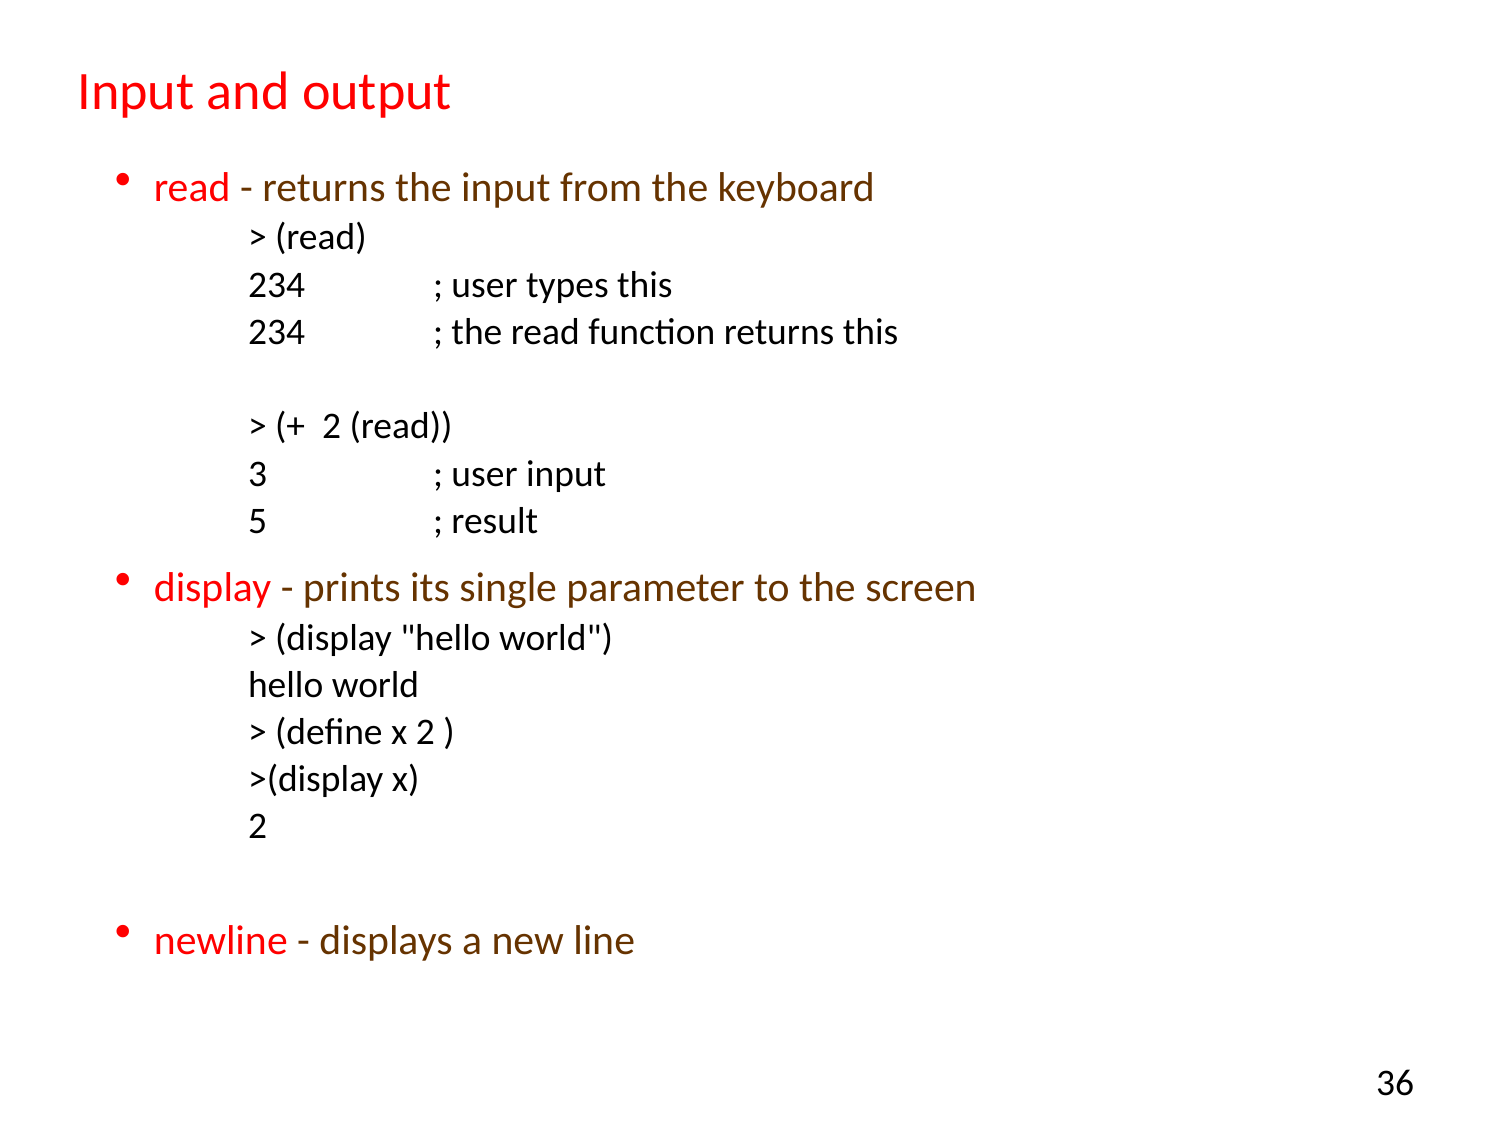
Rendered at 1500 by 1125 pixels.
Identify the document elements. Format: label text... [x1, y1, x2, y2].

title Input and output [62, 49, 1426, 126]
slide_number 36 [1349, 1049, 1438, 1101]
list read - returns the input from the keyboard > (read) 234 ; user types this 234 ; the read function returns this > (+ 2 (read)) 3 ; user input 5 ; result display - prints its single parameter to the screen > (display "hello world") hello world > (define x 2 ) >(display x) 2 newline - displays a new line [99, 162, 1426, 1026]
